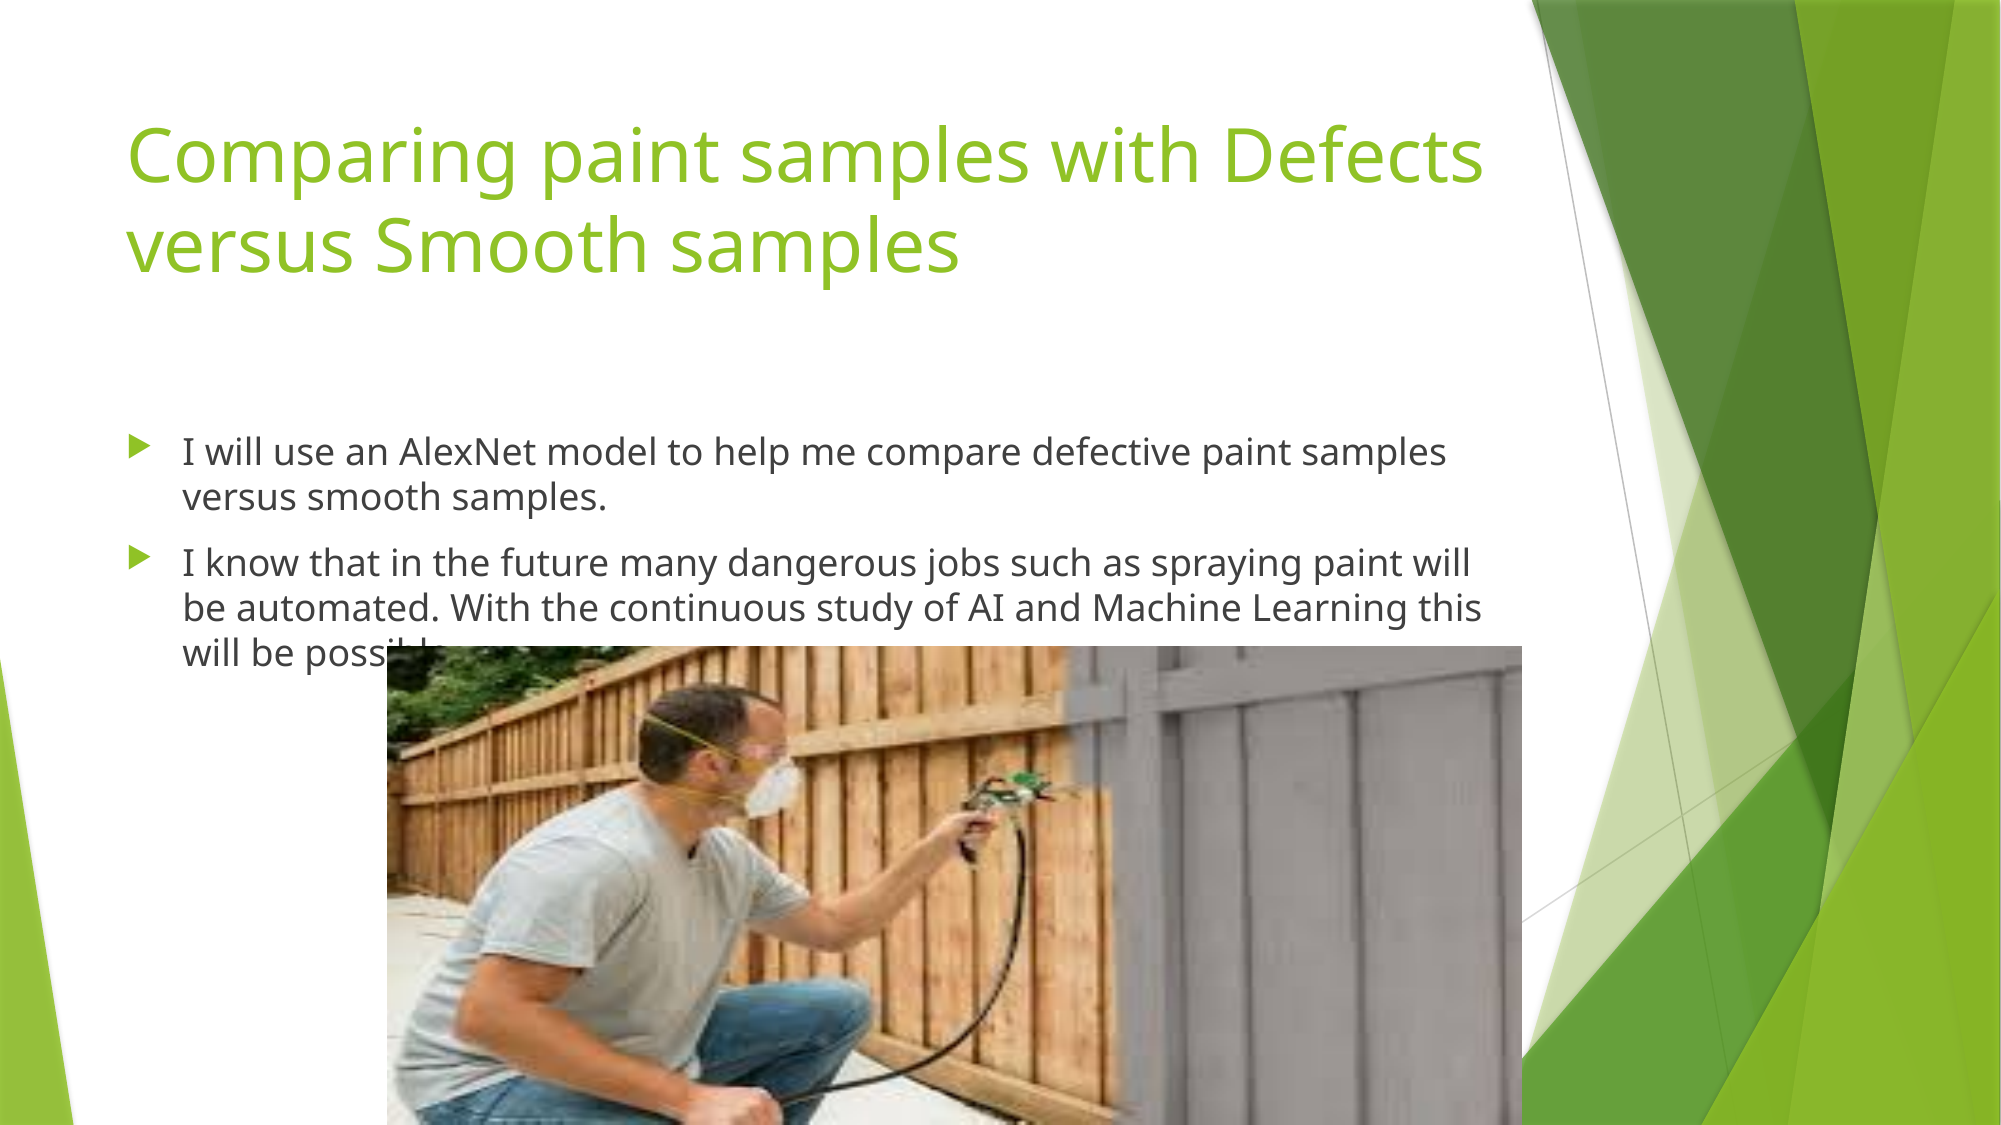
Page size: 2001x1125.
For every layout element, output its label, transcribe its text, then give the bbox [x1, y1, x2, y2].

list I will use an AlexNet model to help me compare defective paint samples versus smooth samples. I know that in the future many dangerous jobs such as spraying paint will be automated. With the continuous study of AI and Machine Learning this will be possible. [111, 354, 1522, 992]
title Comparing paint samples with Defects versus Smooth samples [111, 99, 1522, 317]
picture [387, 645, 1522, 1125]
